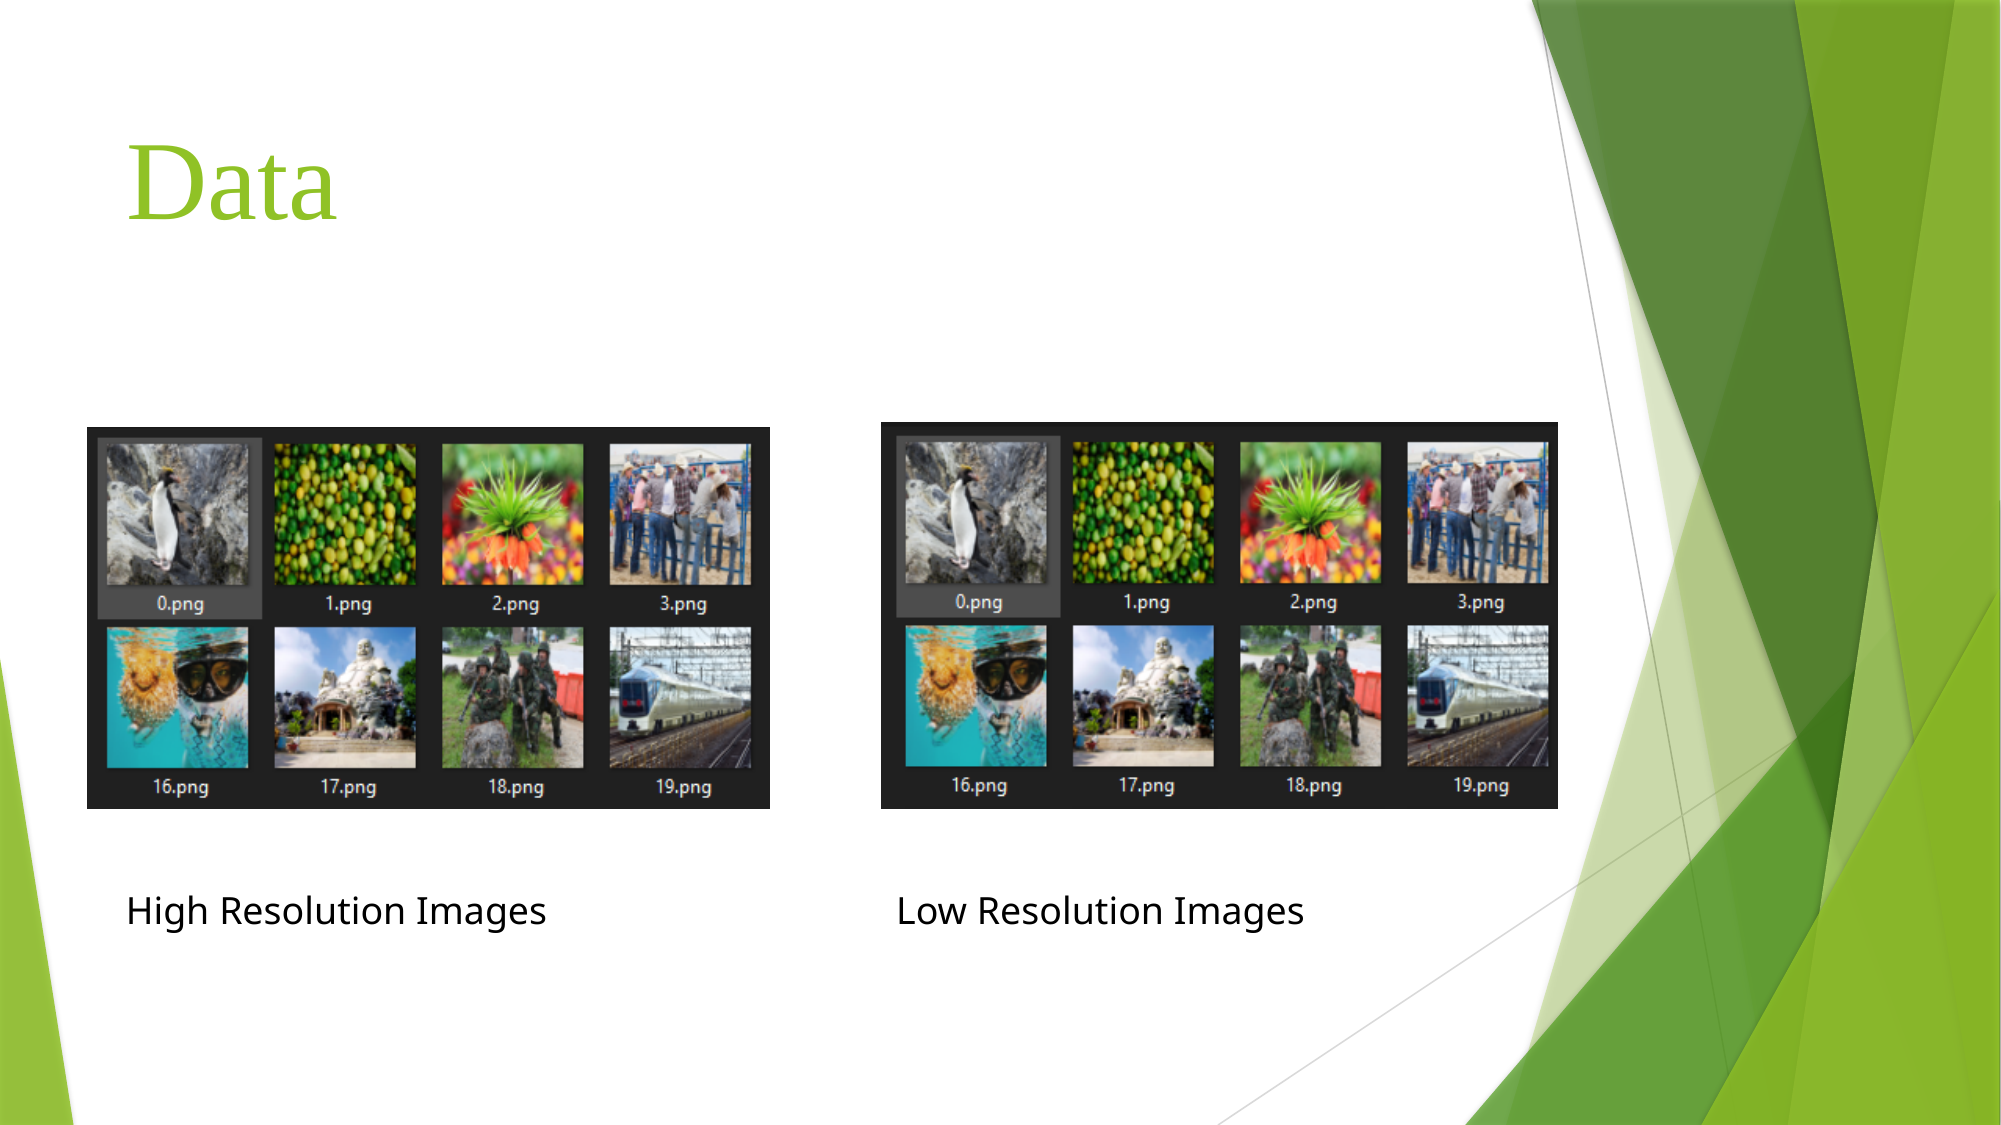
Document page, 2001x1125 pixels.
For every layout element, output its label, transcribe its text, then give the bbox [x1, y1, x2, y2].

title Data [111, 99, 1522, 317]
picture [880, 421, 1559, 809]
picture [87, 426, 770, 809]
text_box Low Resolution Images [881, 879, 1540, 940]
text_box High Resolution Images [111, 879, 769, 940]
